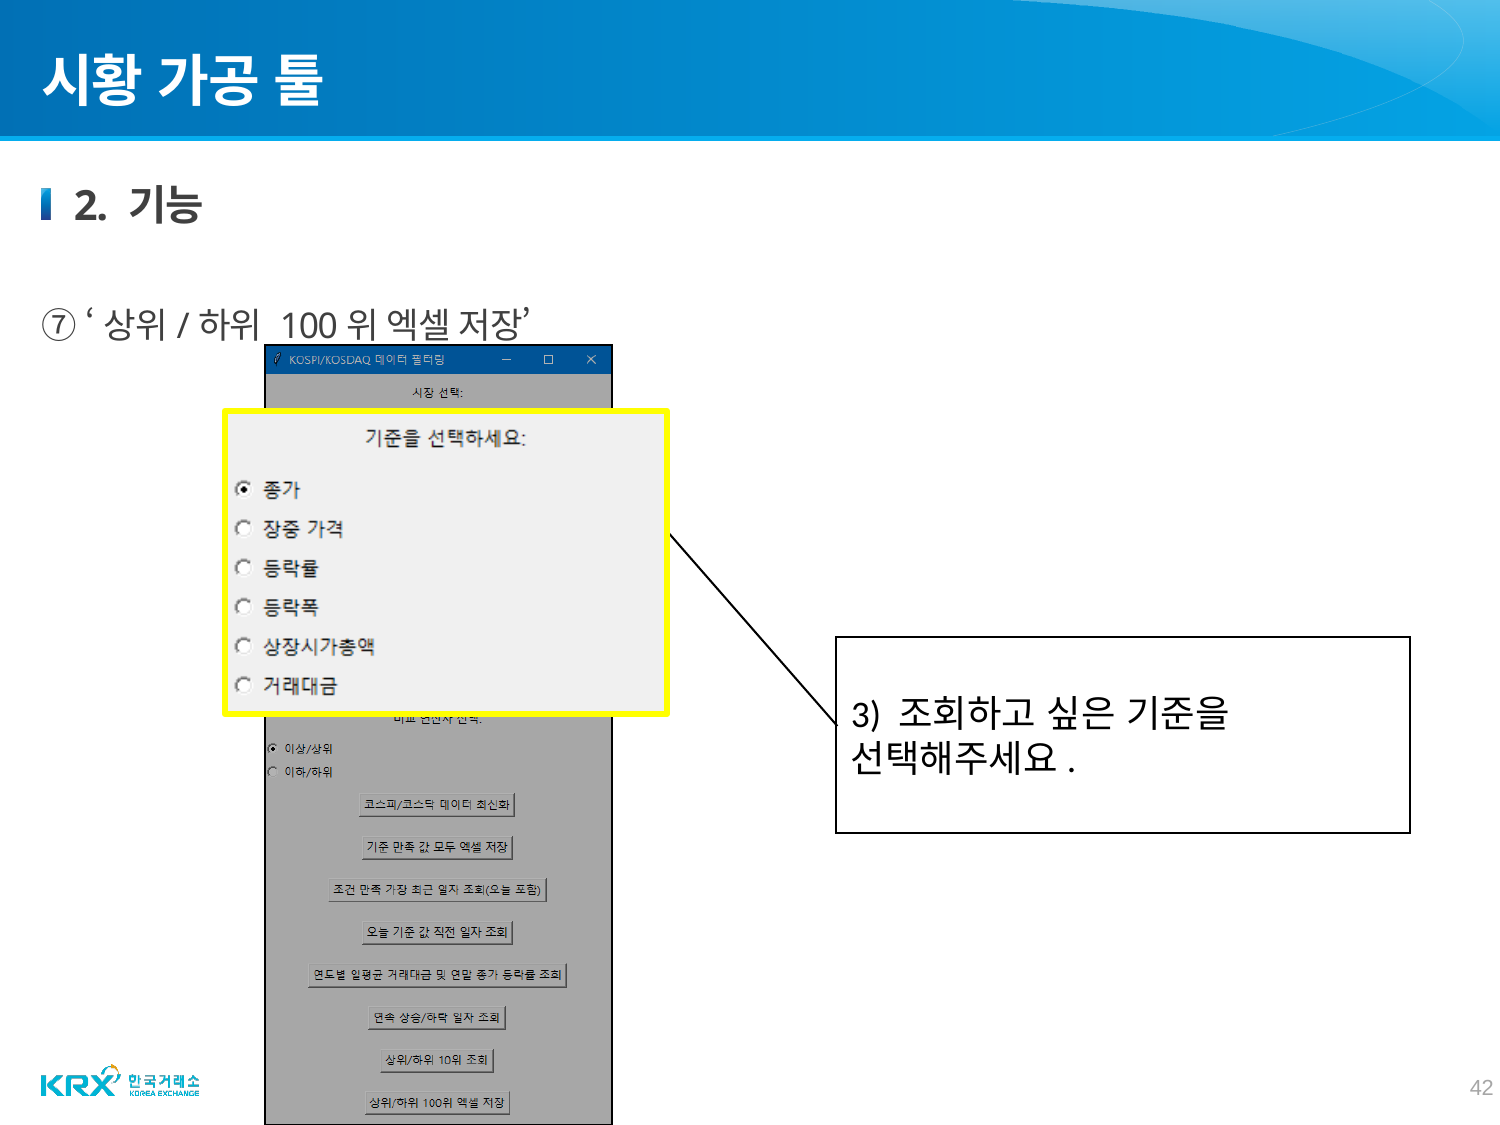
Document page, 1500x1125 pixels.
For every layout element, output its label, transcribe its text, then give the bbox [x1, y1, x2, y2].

picture [41, 187, 51, 194]
picture [41, 1064, 199, 1096]
picture [227, 344, 664, 1125]
list 시황 가공 툴 [0, 0, 1500, 139]
list 2. 기능 [41, 178, 1459, 285]
text_box 3) 조회하고 싶은 기준을 선택해주세요. [670, 532, 1411, 834]
picture [41, 201, 51, 220]
list ⑦ ‘상위/하위 100위 엑셀 저장’ [41, 302, 1459, 345]
